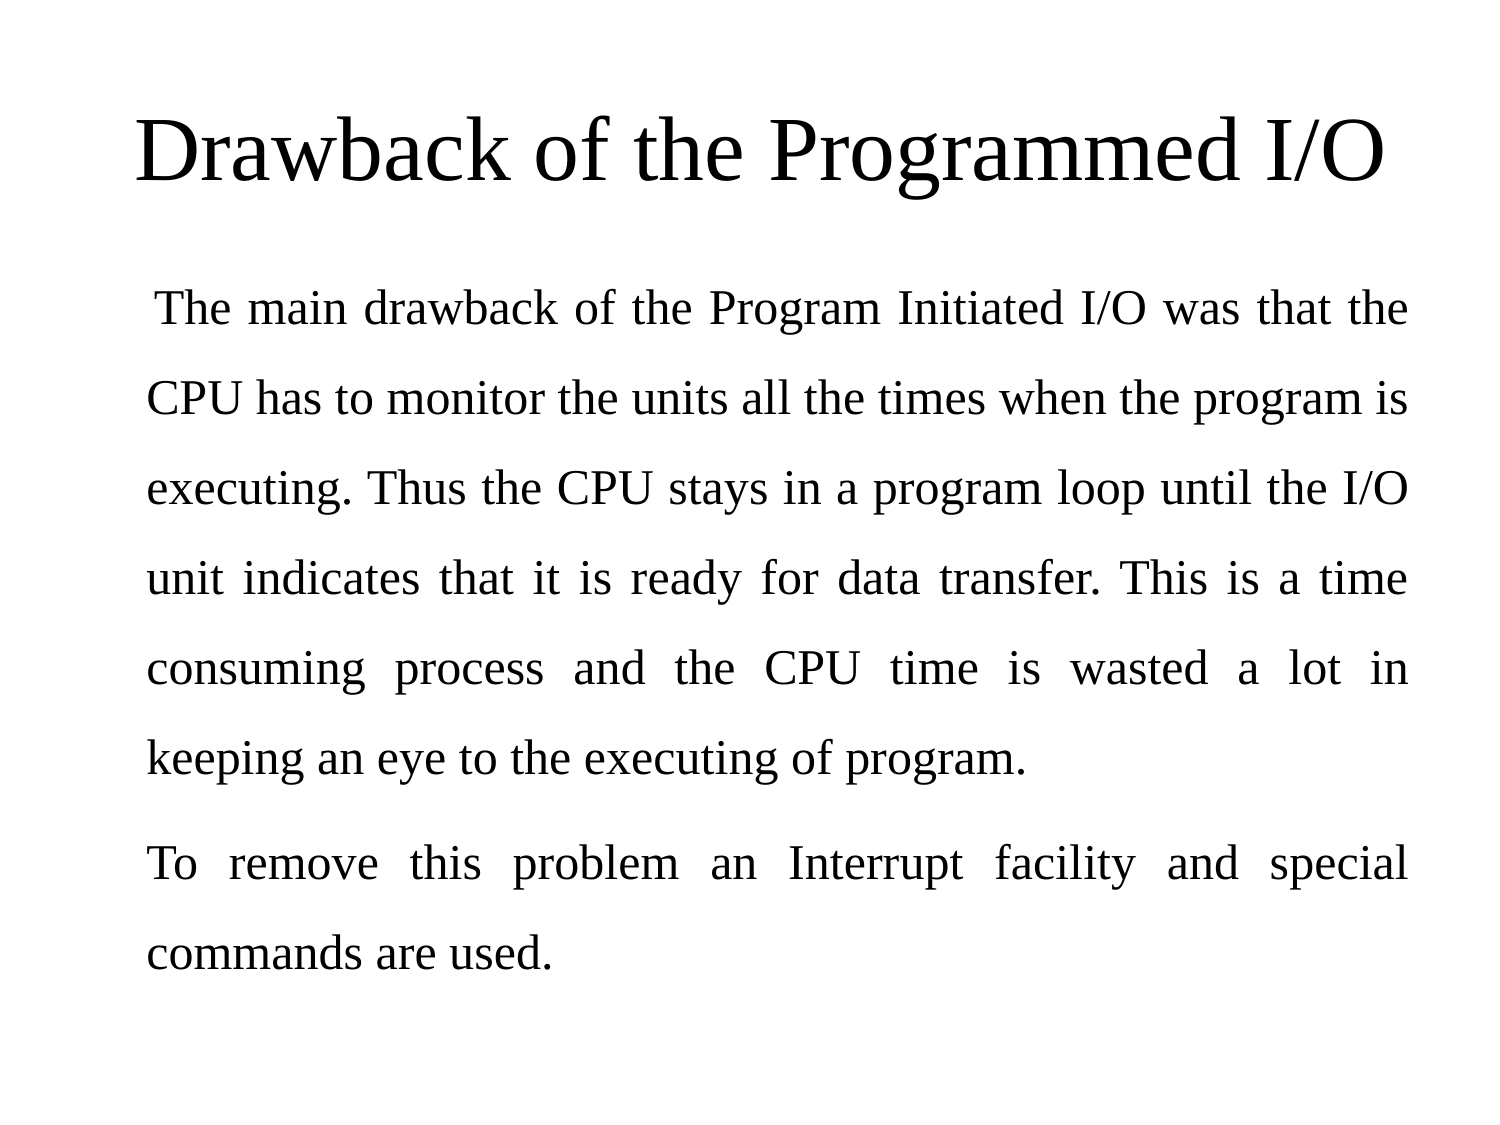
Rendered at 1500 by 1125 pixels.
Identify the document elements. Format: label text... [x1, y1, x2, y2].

title Drawback of the Programmed I/O [75, 75, 1425, 213]
list The main drawback of the Program Initiated I/O was that the CPU has to monitor the units all the times when the program is executing. Thus the CPU stays in a program loop until the I/O unit indicates that it is ready for data transfer. This is a time consuming process and the CPU time is wasted a lot in keeping an eye to the executing of program. To remove this problem an Interrupt facility and special commands are used. [75, 237, 1425, 1075]
